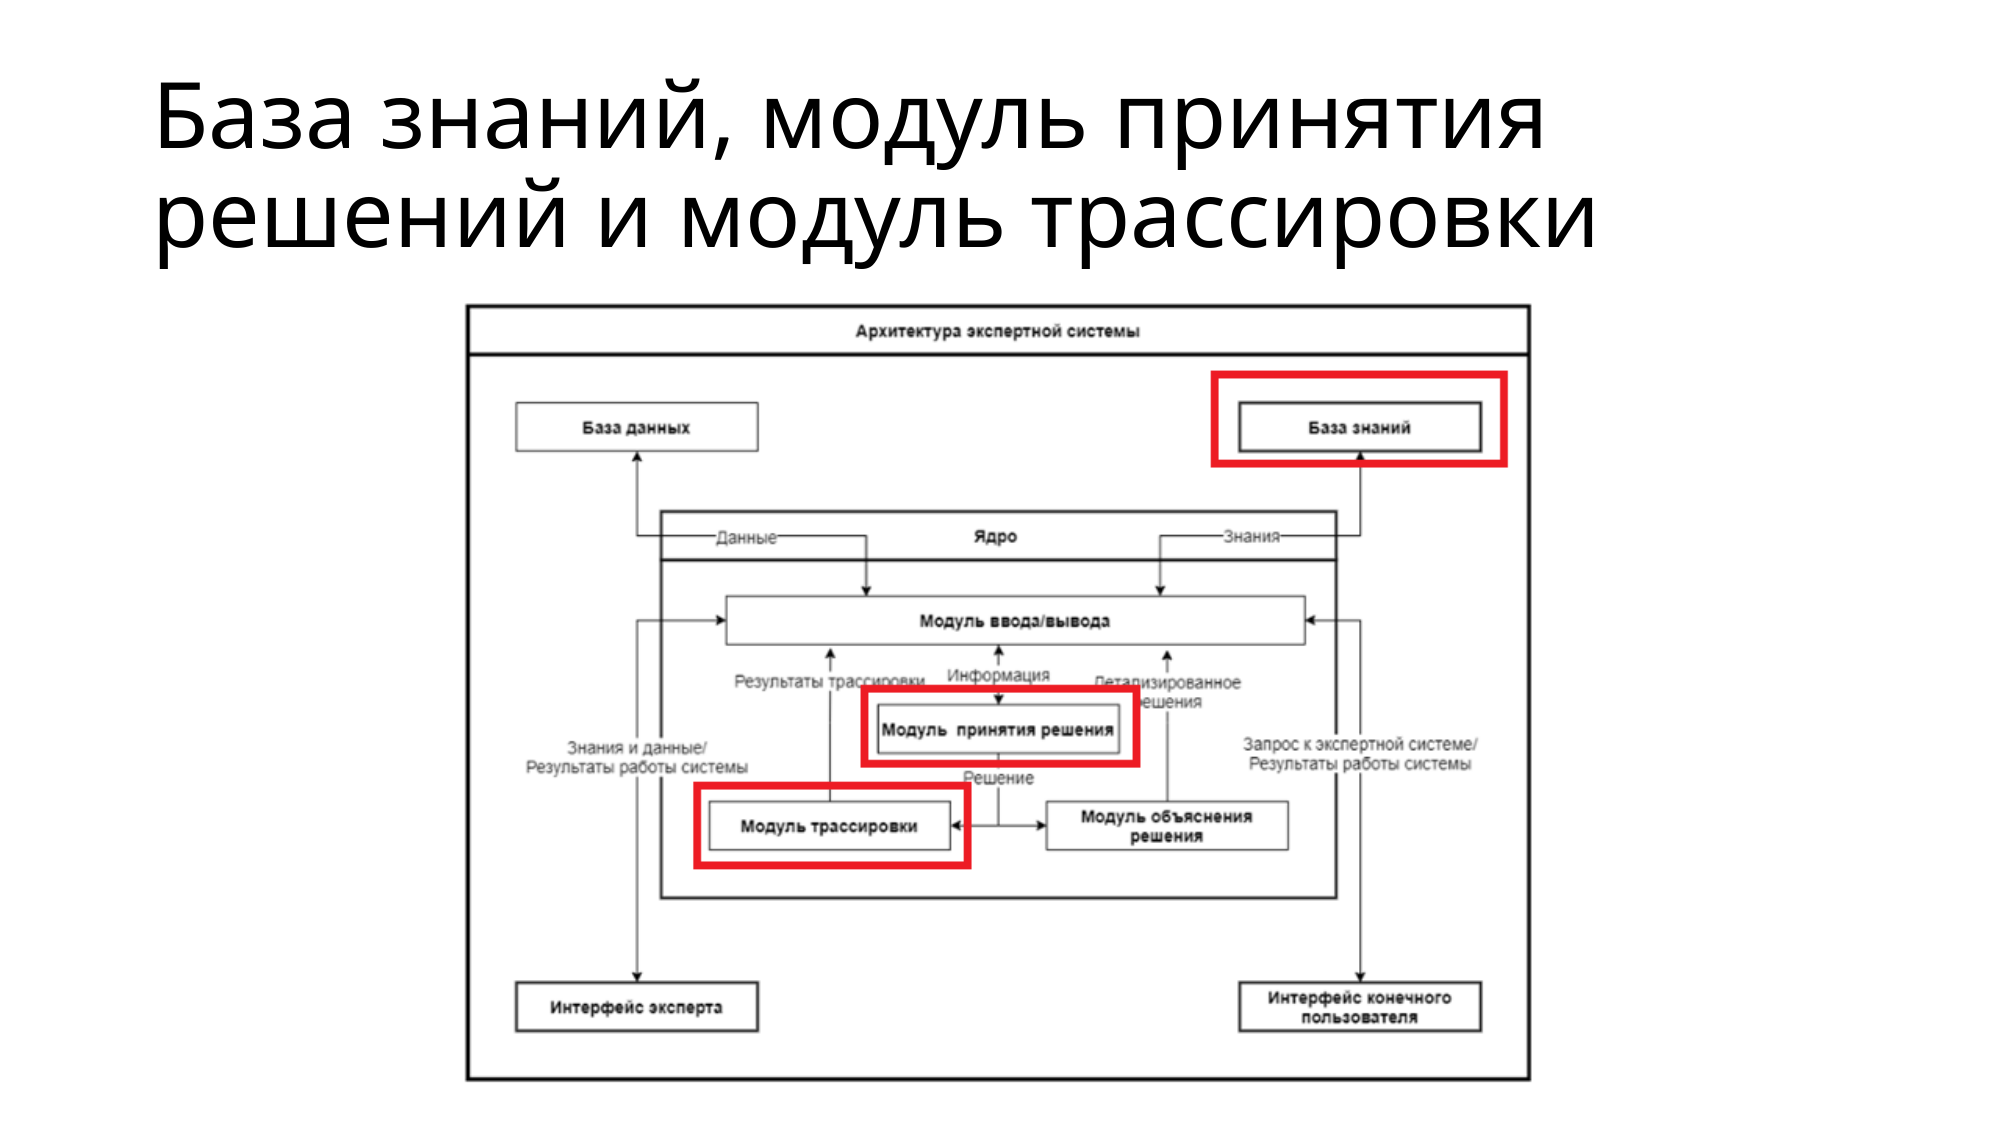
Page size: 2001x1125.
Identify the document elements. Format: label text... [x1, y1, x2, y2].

picture [459, 299, 1541, 1090]
title База знаний, модуль принятия решений и модуль трассировки [137, 59, 1863, 278]
